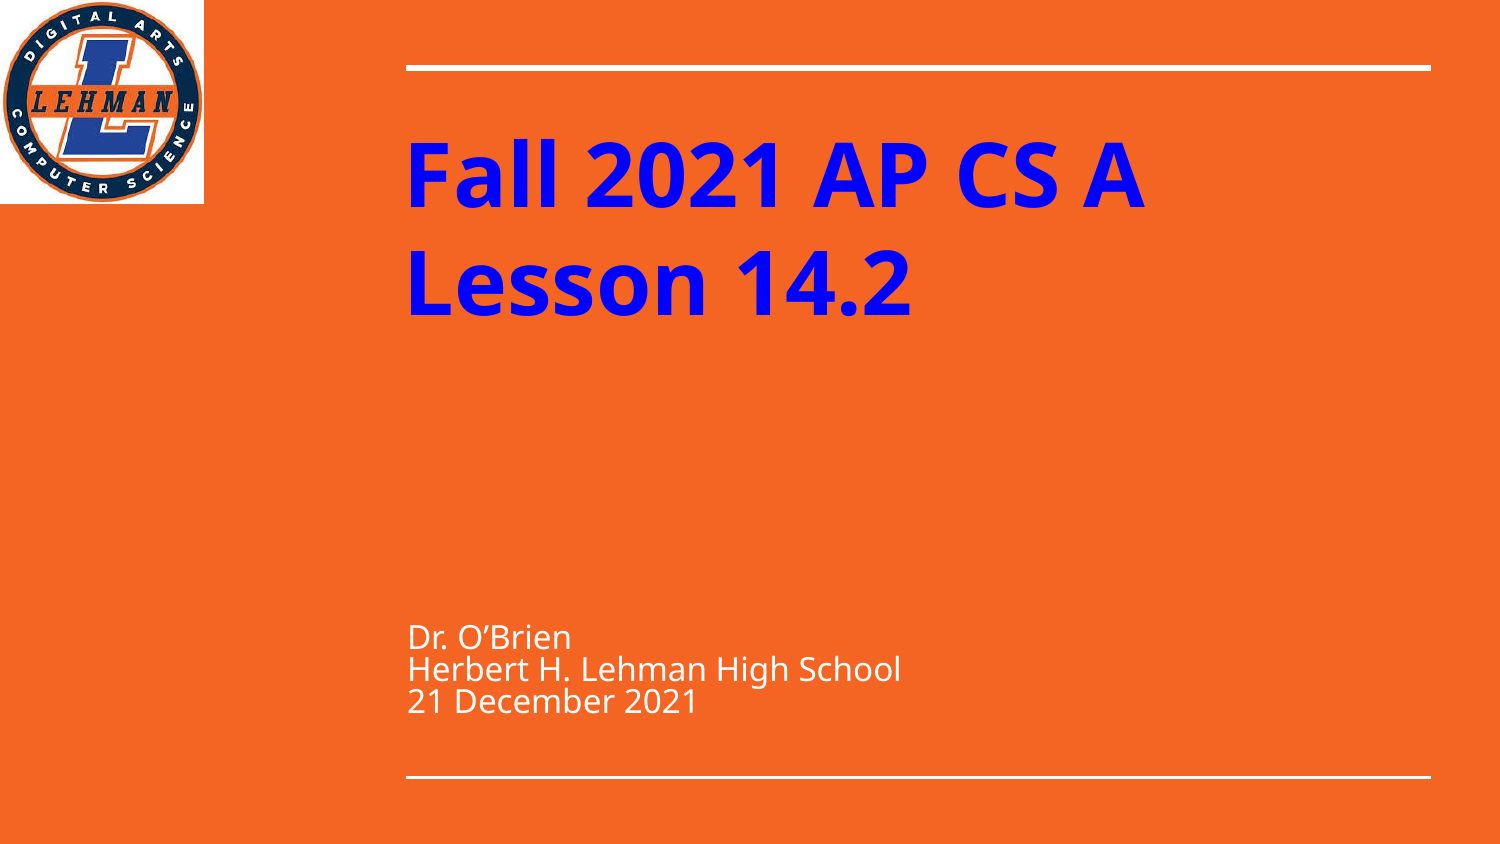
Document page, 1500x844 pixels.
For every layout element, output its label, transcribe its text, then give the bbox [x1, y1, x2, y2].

subtitle Dr. O’Brien Herbert H. Lehman High School 21 December 2021 [391, 530, 1432, 736]
picture [0, 0, 204, 204]
title Fall 2021 AP CS A Lesson 14.2 [388, 102, 1429, 357]
